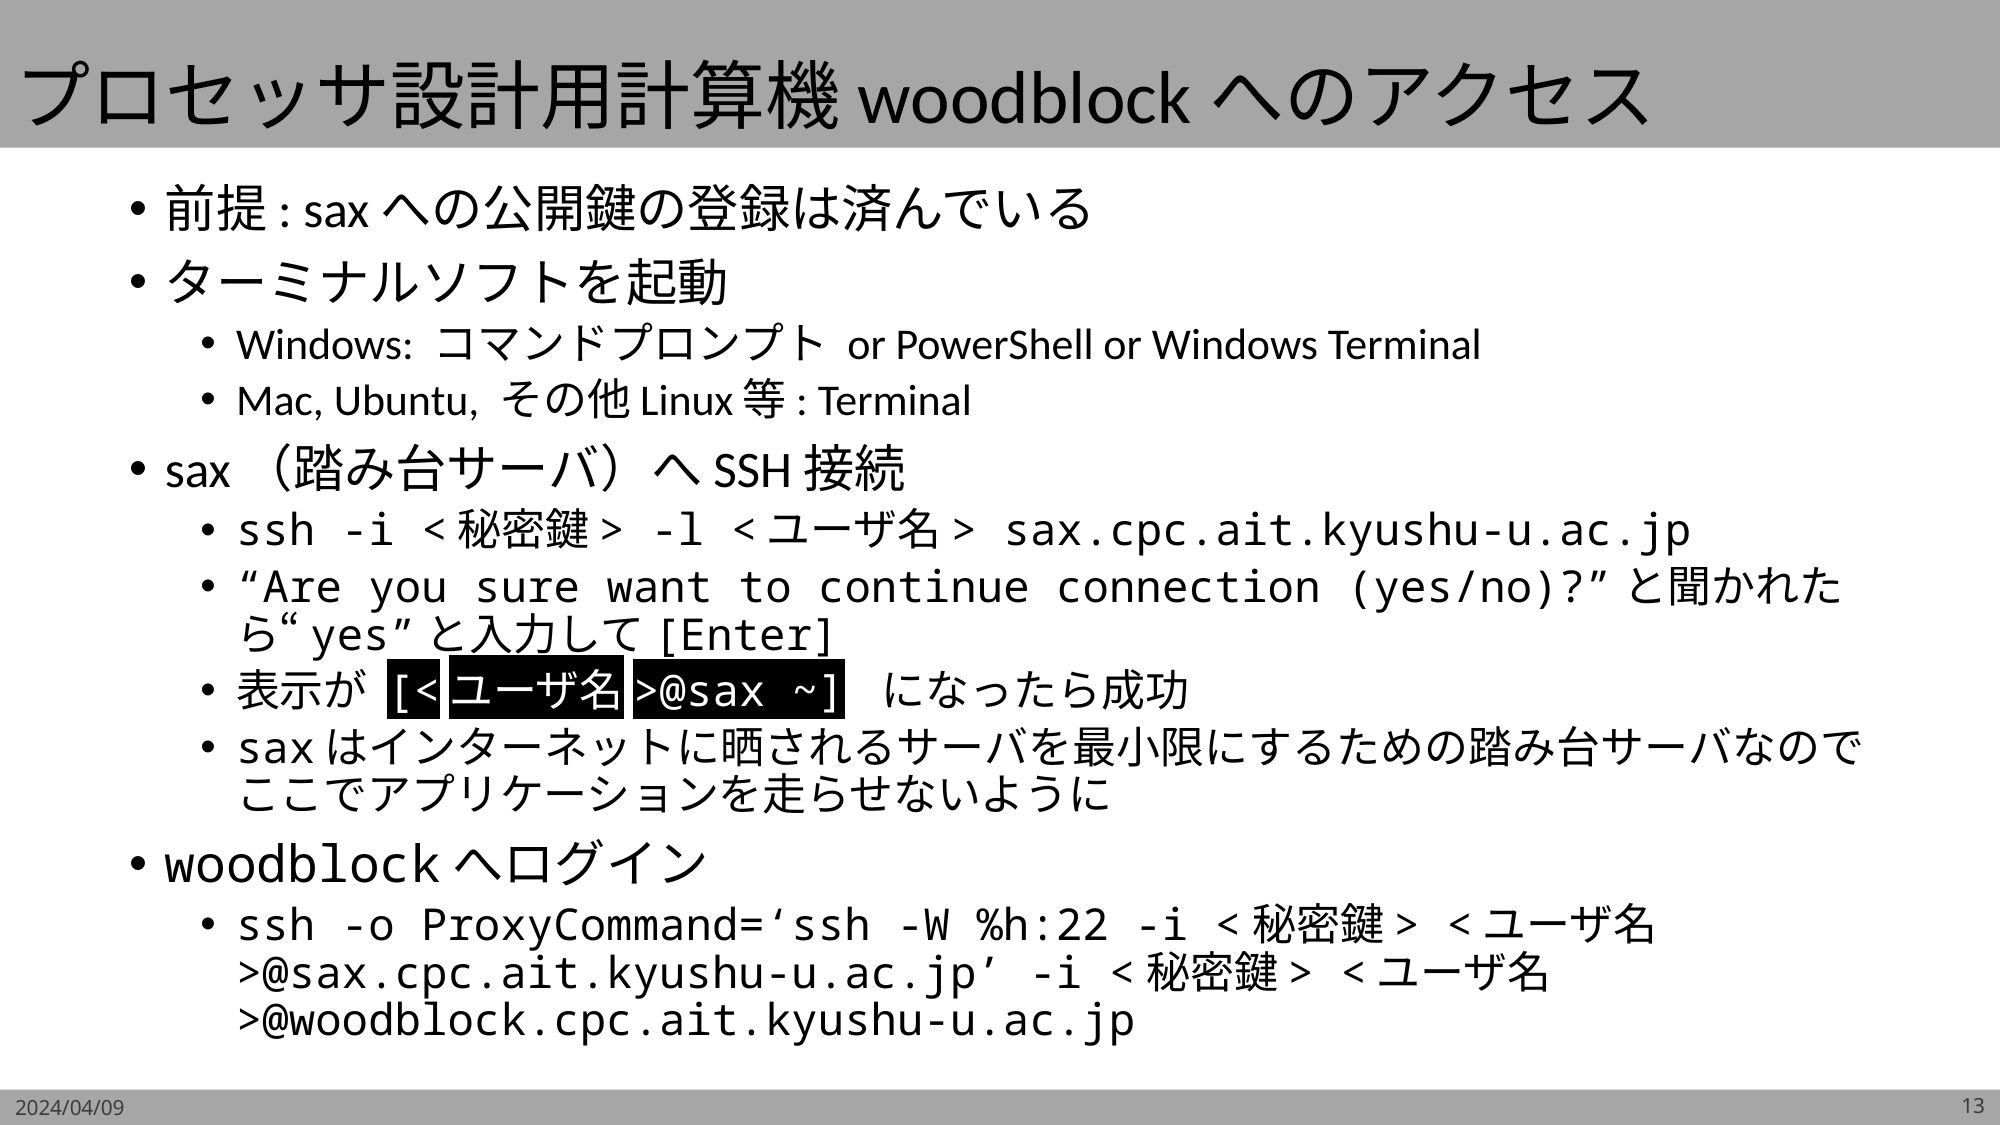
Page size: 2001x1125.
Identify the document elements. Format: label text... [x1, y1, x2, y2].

title プロセッサ設計用計算機woodblockへのアクセス [0, 0, 2000, 148]
slide_number 13 [1763, 1089, 2000, 1125]
list 前提: saxへの公開鍵の登録は済んでいる ターミナルソフトを起動 Windows: コマンドプロンプト or PowerShell or Windows Terminal Mac, Ubuntu, その他Linux等: Terminal sax（踏み台サーバ）へSSH接続 ssh -i <秘密鍵> -l <ユーザ名> sax.cpc.ait.kyushu-u.ac.jp “Are you sure want to continue connection (yes/no)?”と聞かれたら“yes”と入力して[Enter] 表示が [<ユーザ名>@sax ~] になったら成功 saxはインターネットに晒されるサーバを最小限にするための踏み台サーバなのでここでアプリケーションを走らせないように woodblockへログイン ssh -o ProxyCommand=‘ssh -W %h:22 -i <秘密鍵> <ユーザ名>@sax.cpc.ait.kyushu-u.ac.jp’ -i <秘密鍵> <ユーザ名>@woodblock.cpc.ait.kyushu-u.ac.jp [114, 175, 1886, 1062]
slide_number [0, 1089, 237, 1125]
